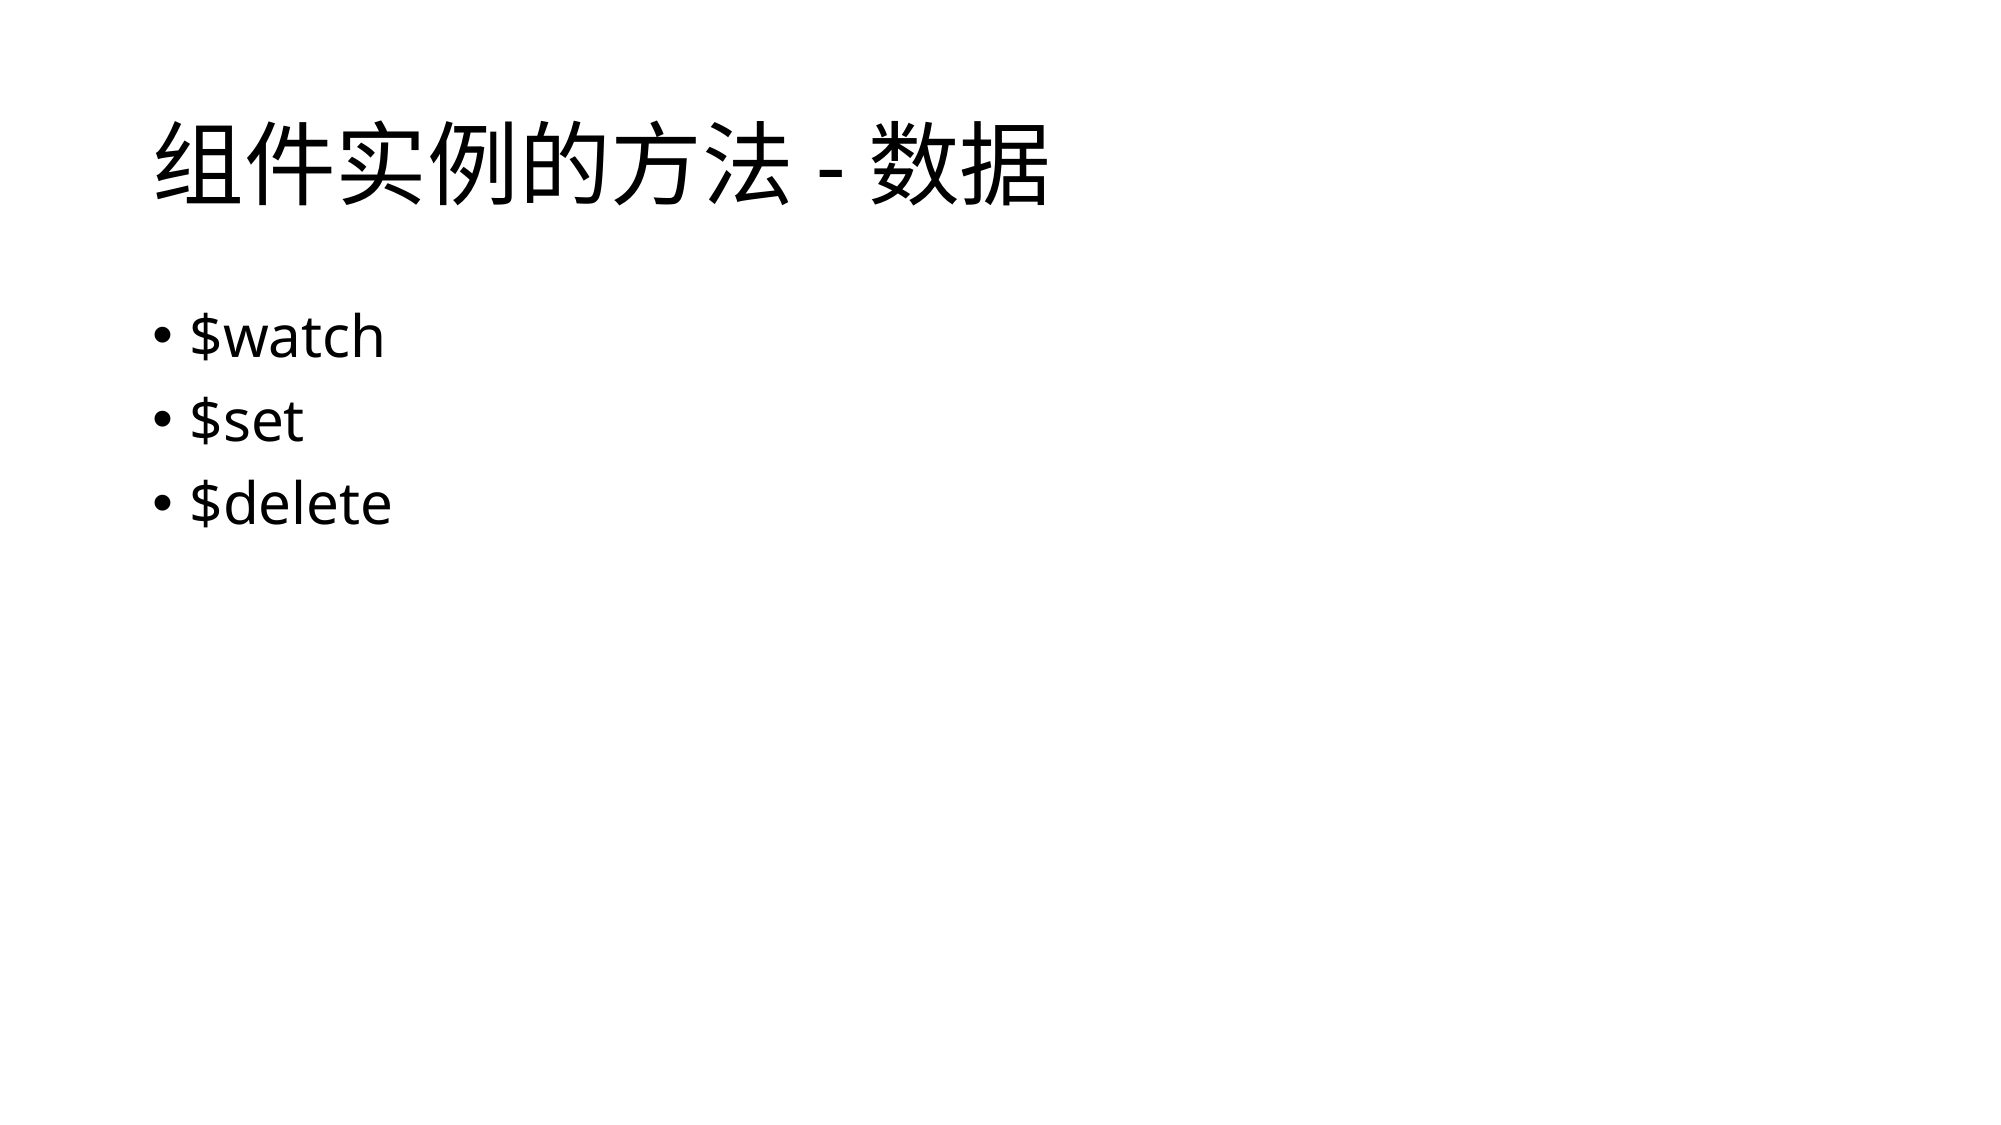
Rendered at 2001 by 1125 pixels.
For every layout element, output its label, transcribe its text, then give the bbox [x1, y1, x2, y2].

title 组件实例的方法-数据 [137, 59, 1863, 278]
list $watch $set $delete [137, 299, 1863, 1014]
